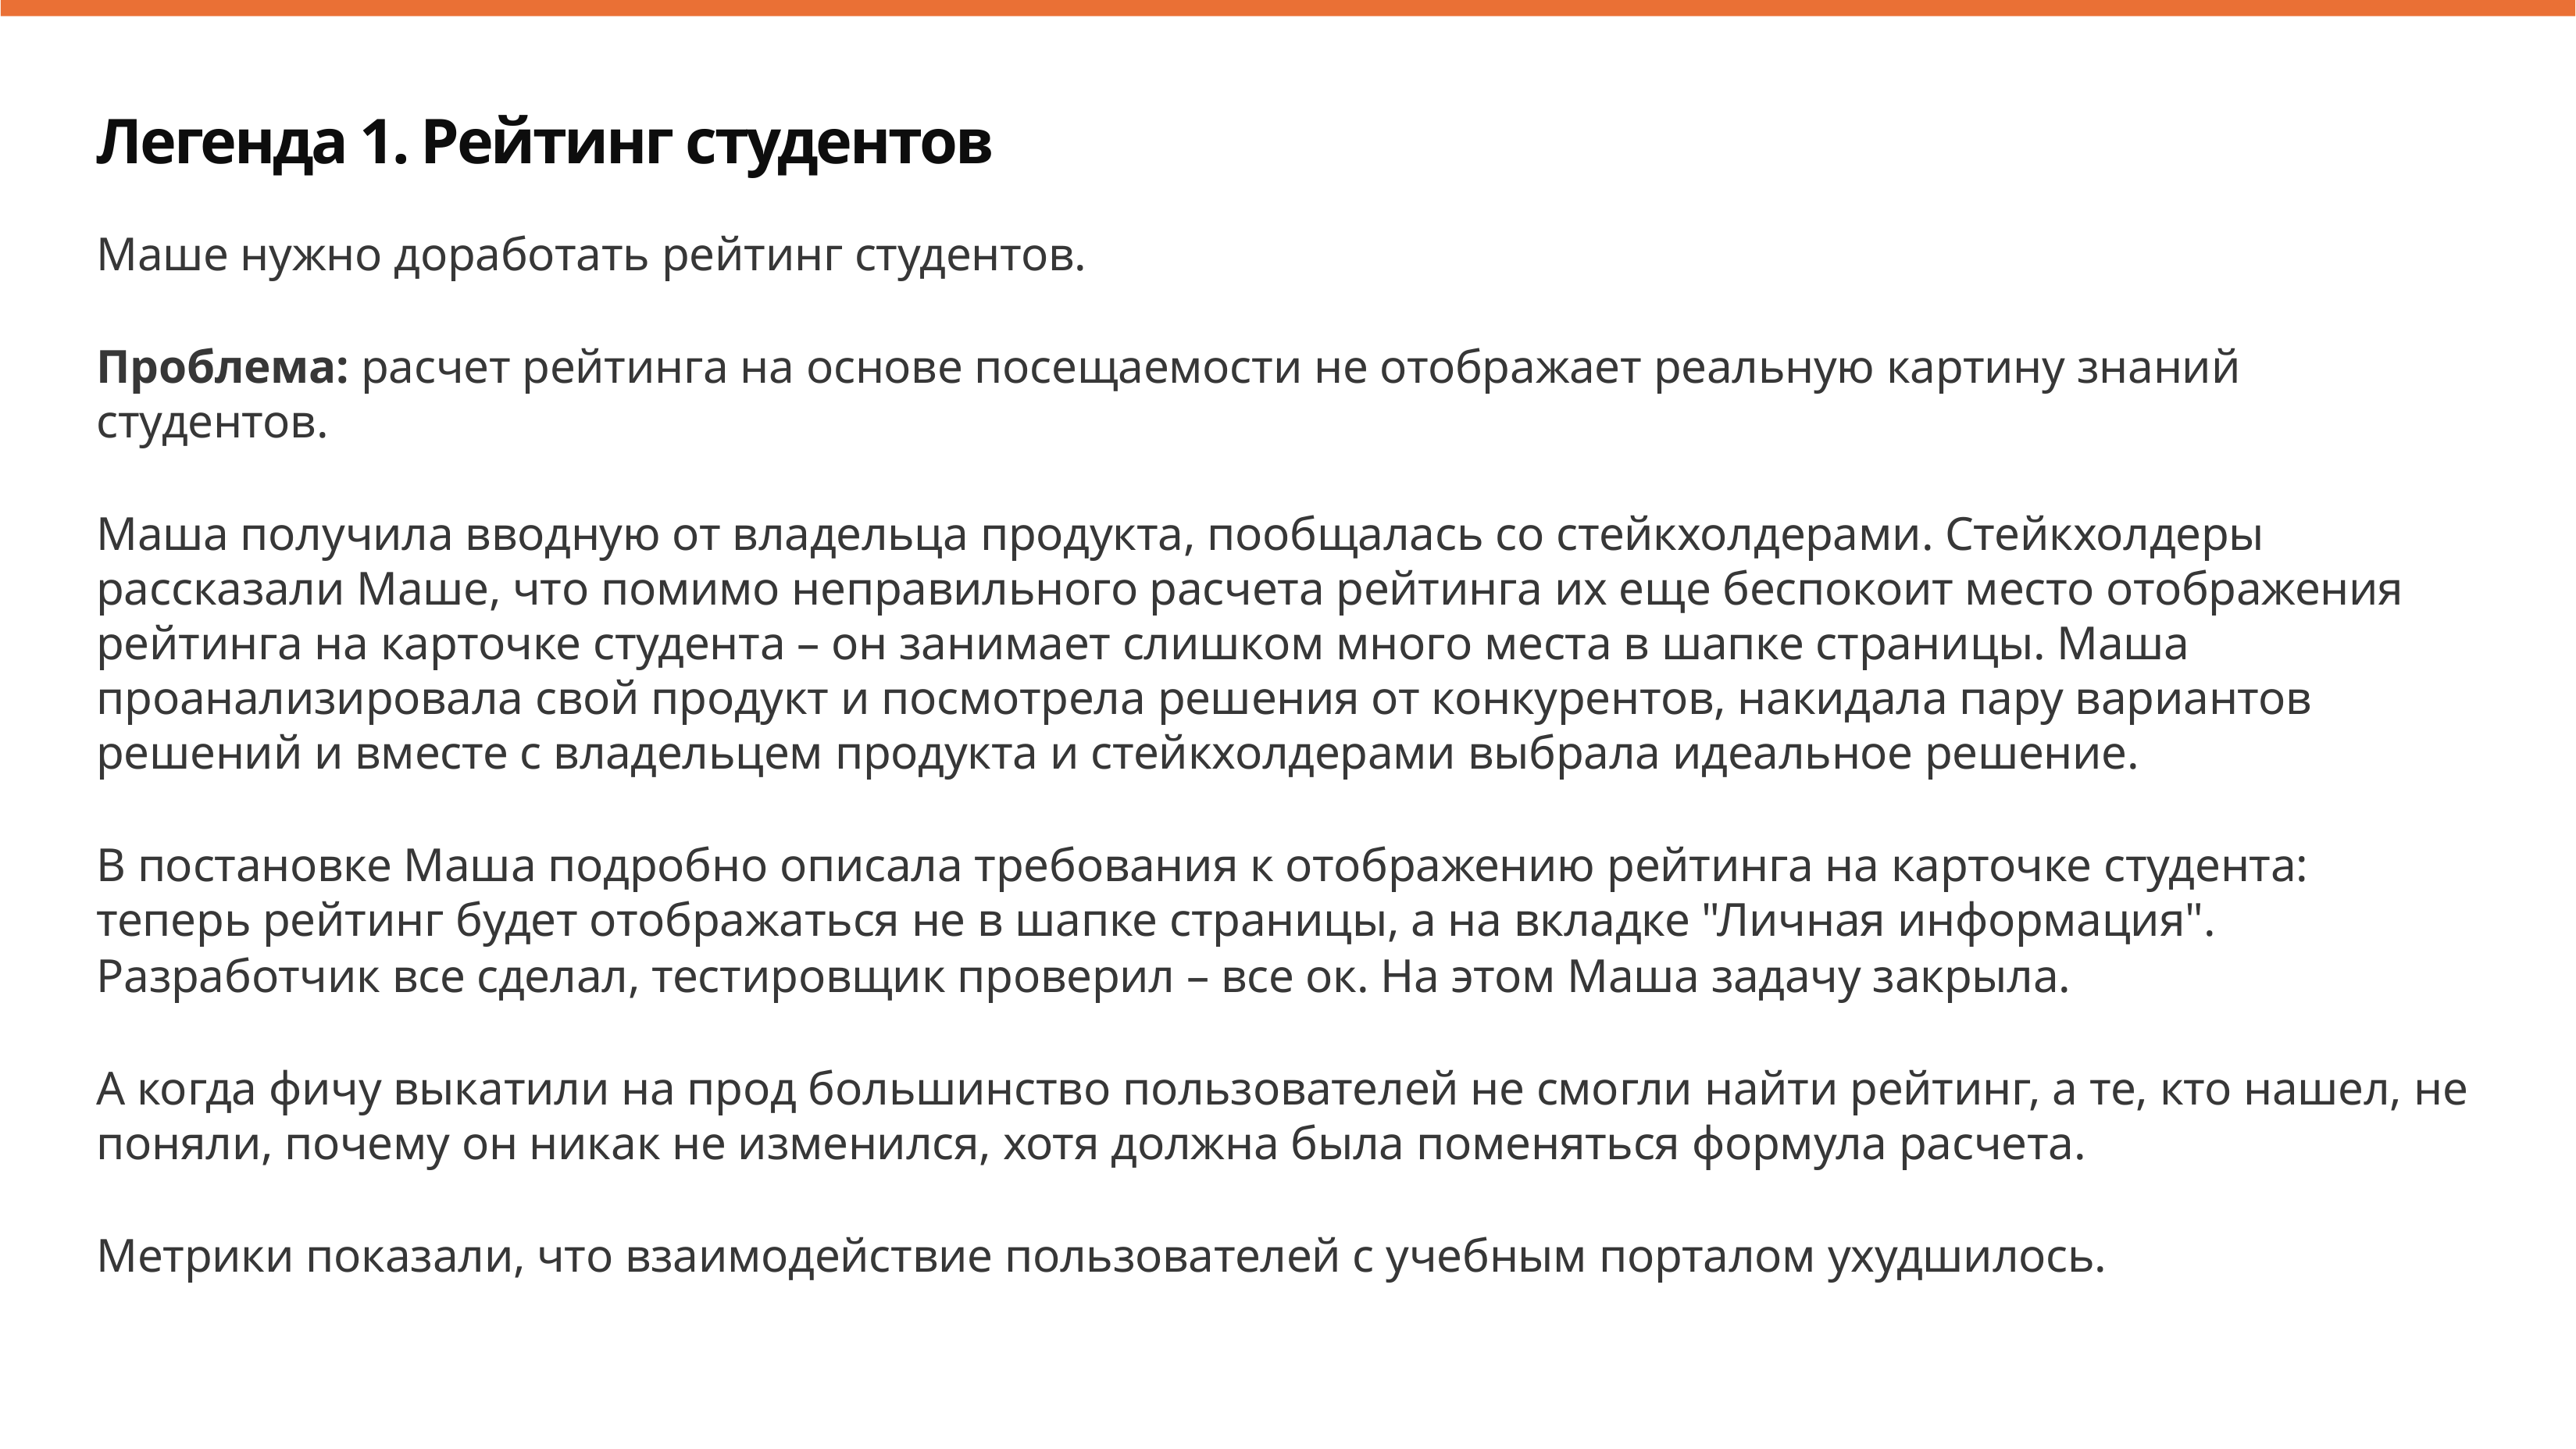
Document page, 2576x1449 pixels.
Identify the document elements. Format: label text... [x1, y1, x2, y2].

list Легенда 1. Рейтинг студентов [86, 91, 1888, 205]
text_box Маше нужно доработать рейтинг студентов. Проблема: расчет рейтинга на основе посещаемости не отображает реальную картину знаний студентов. Маша получила вводную от владельца продукта, пообщалась со стейкхолдерами. Стейкхолдеры рассказали Маше, что помимо неправильного расчета рейтинга их еще беспокоит место отображения рейтинга на карточке студента – он занимает слишком много места в шапке страницы. Маша проанализировала свой продукт и посмотрела решения от конкурентов, накидала пару вариантов решений и вместе с владельцем продукта и стейкхолдерами выбрала идеальное решение. В постановке Маша подробно описала требования к отображению рейтинга на карточке студента: теперь рейтинг будет отображаться не в шапке страницы, а на вкладке "Личная информация". Разработчик все сделал, тестировщик проверил – все ок. На этом Маша задачу закрыла. А когда фичу выкатили на прод большинство пользователей не смогли найти рейтинг, а те, кто нашел, не поняли, почему он никак не изменился, хотя должна была поменяться формула расчета. Метрики показали, что взаимодействие пользователей с учебным порталом ухудшилось. [87, 215, 2478, 1291]
